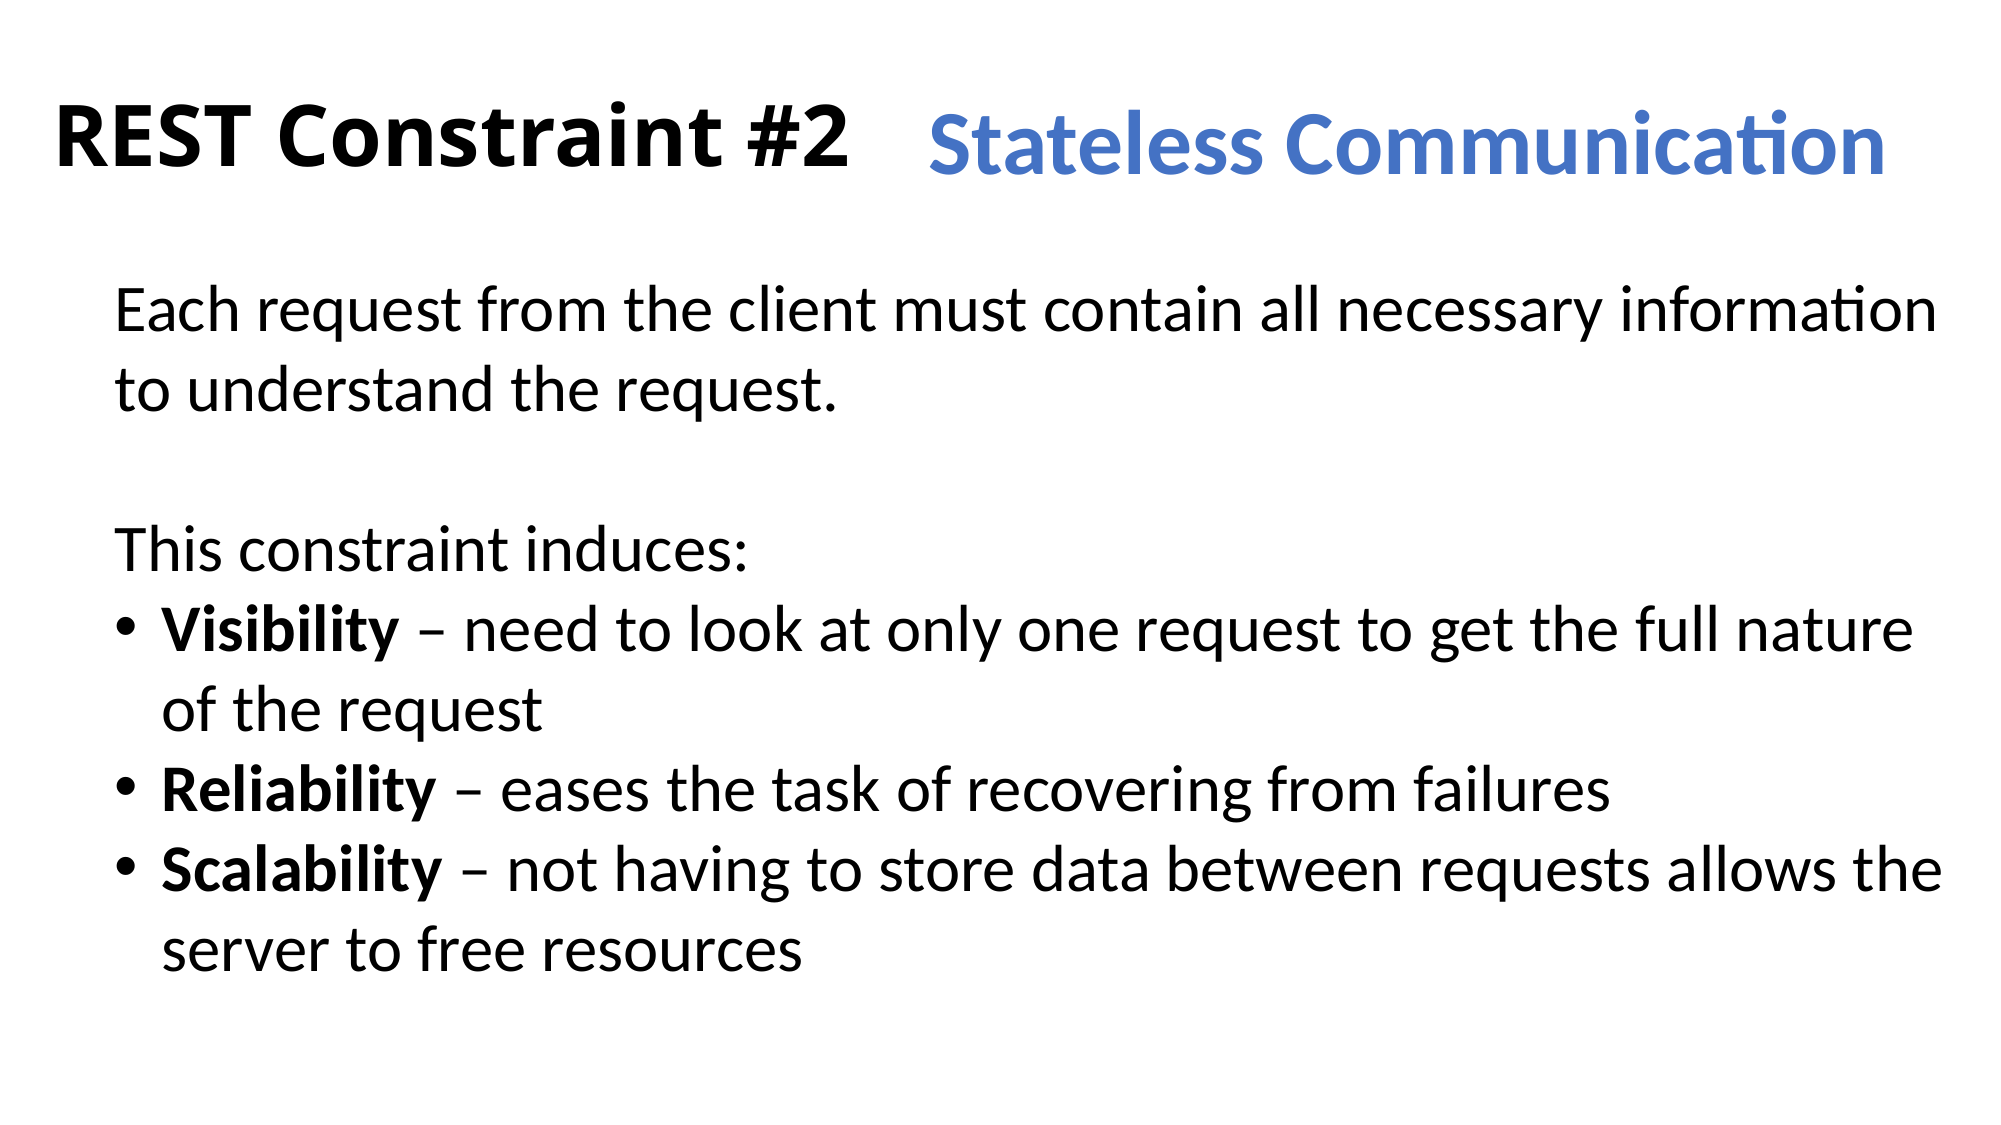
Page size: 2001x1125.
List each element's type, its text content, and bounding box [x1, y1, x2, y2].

title REST Constraint #2 [37, 45, 871, 233]
text_box Each request from the client must contain all necessary information to understand the request. This constraint induces: Visibility – need to look at only one request to get the full nature of the request Reliability – eases the task of recovering from failures Scalability – not having to store data between requests allows the server to free resources [99, 257, 1976, 993]
text_box Stateless Communication [913, 75, 1925, 201]
